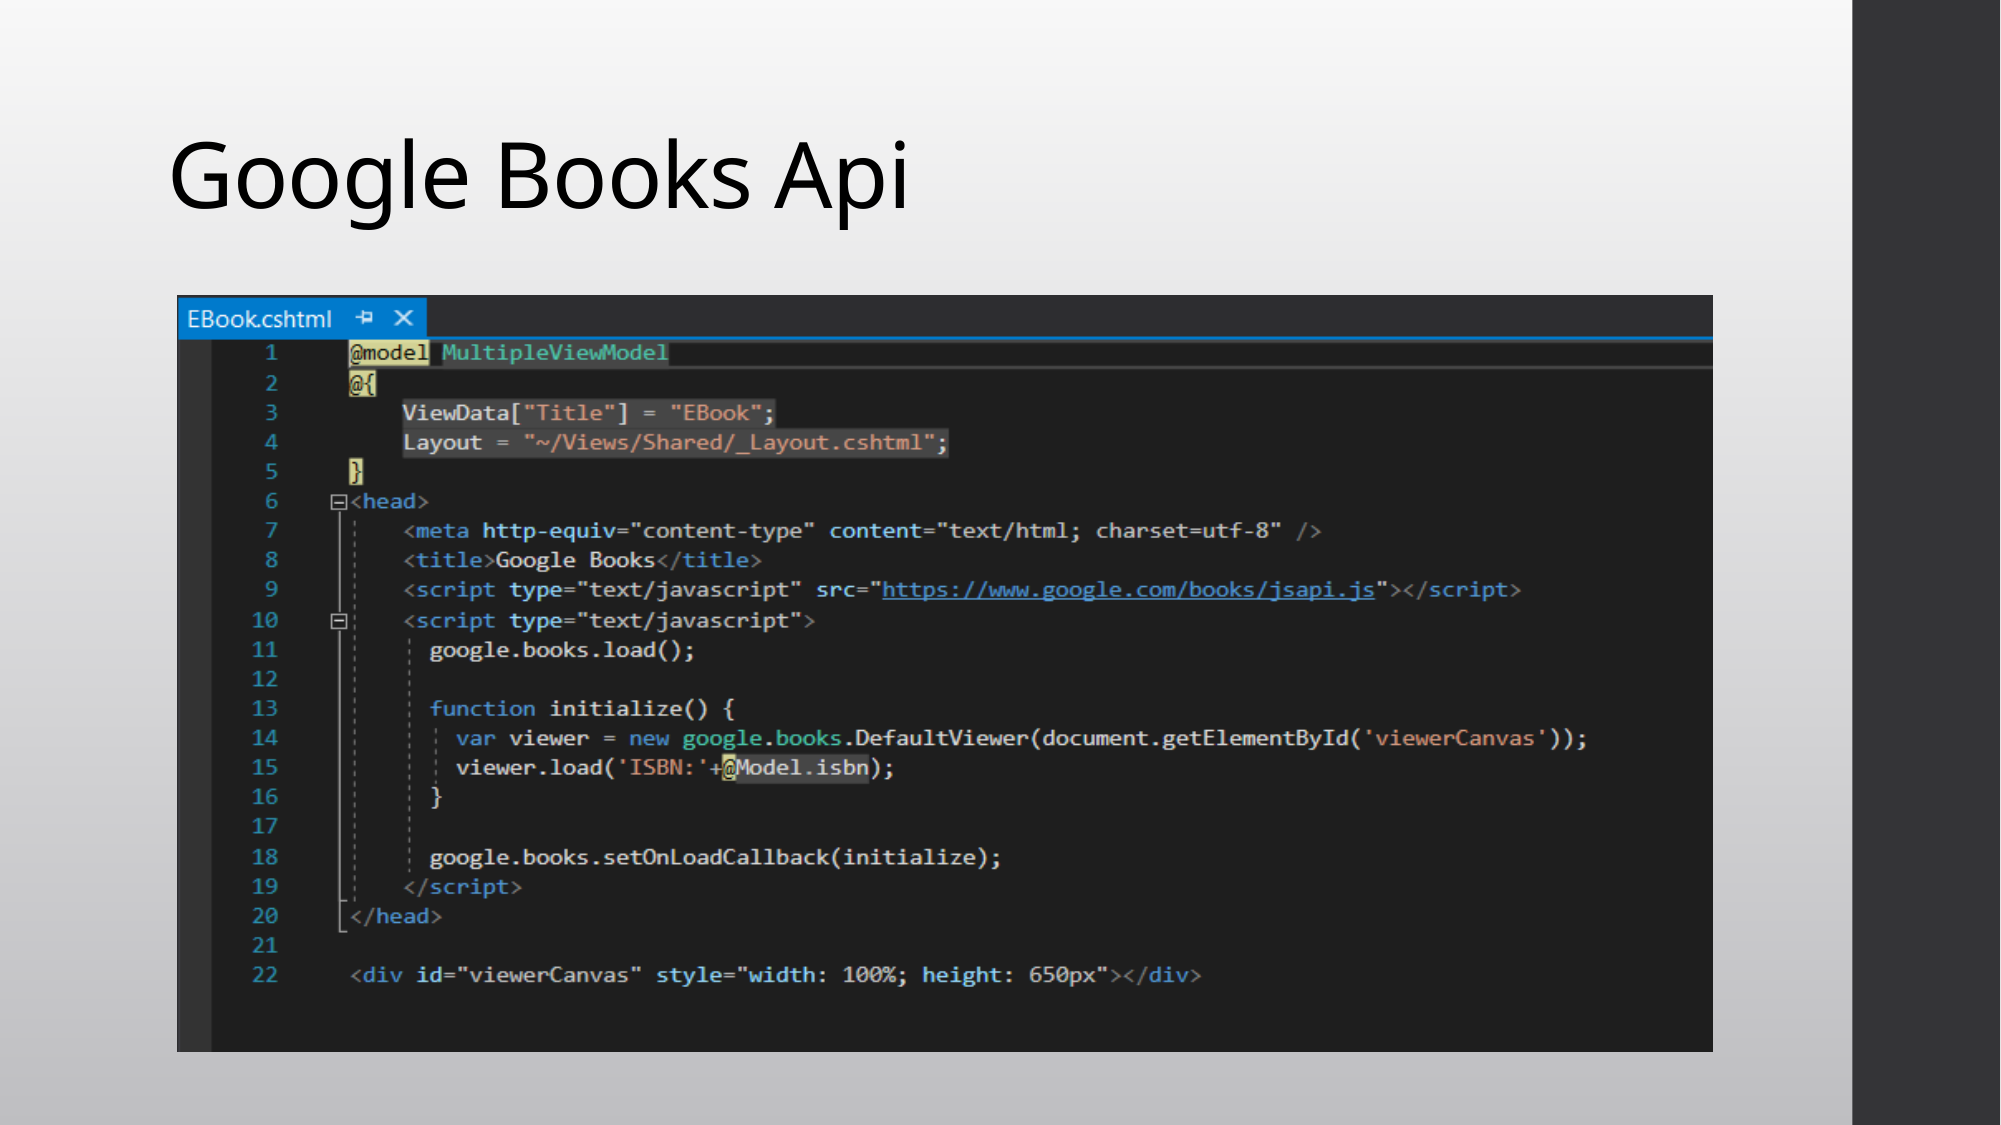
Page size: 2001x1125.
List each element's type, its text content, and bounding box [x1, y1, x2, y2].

picture [176, 294, 1713, 1052]
title Google Books Api [153, 18, 1743, 236]
